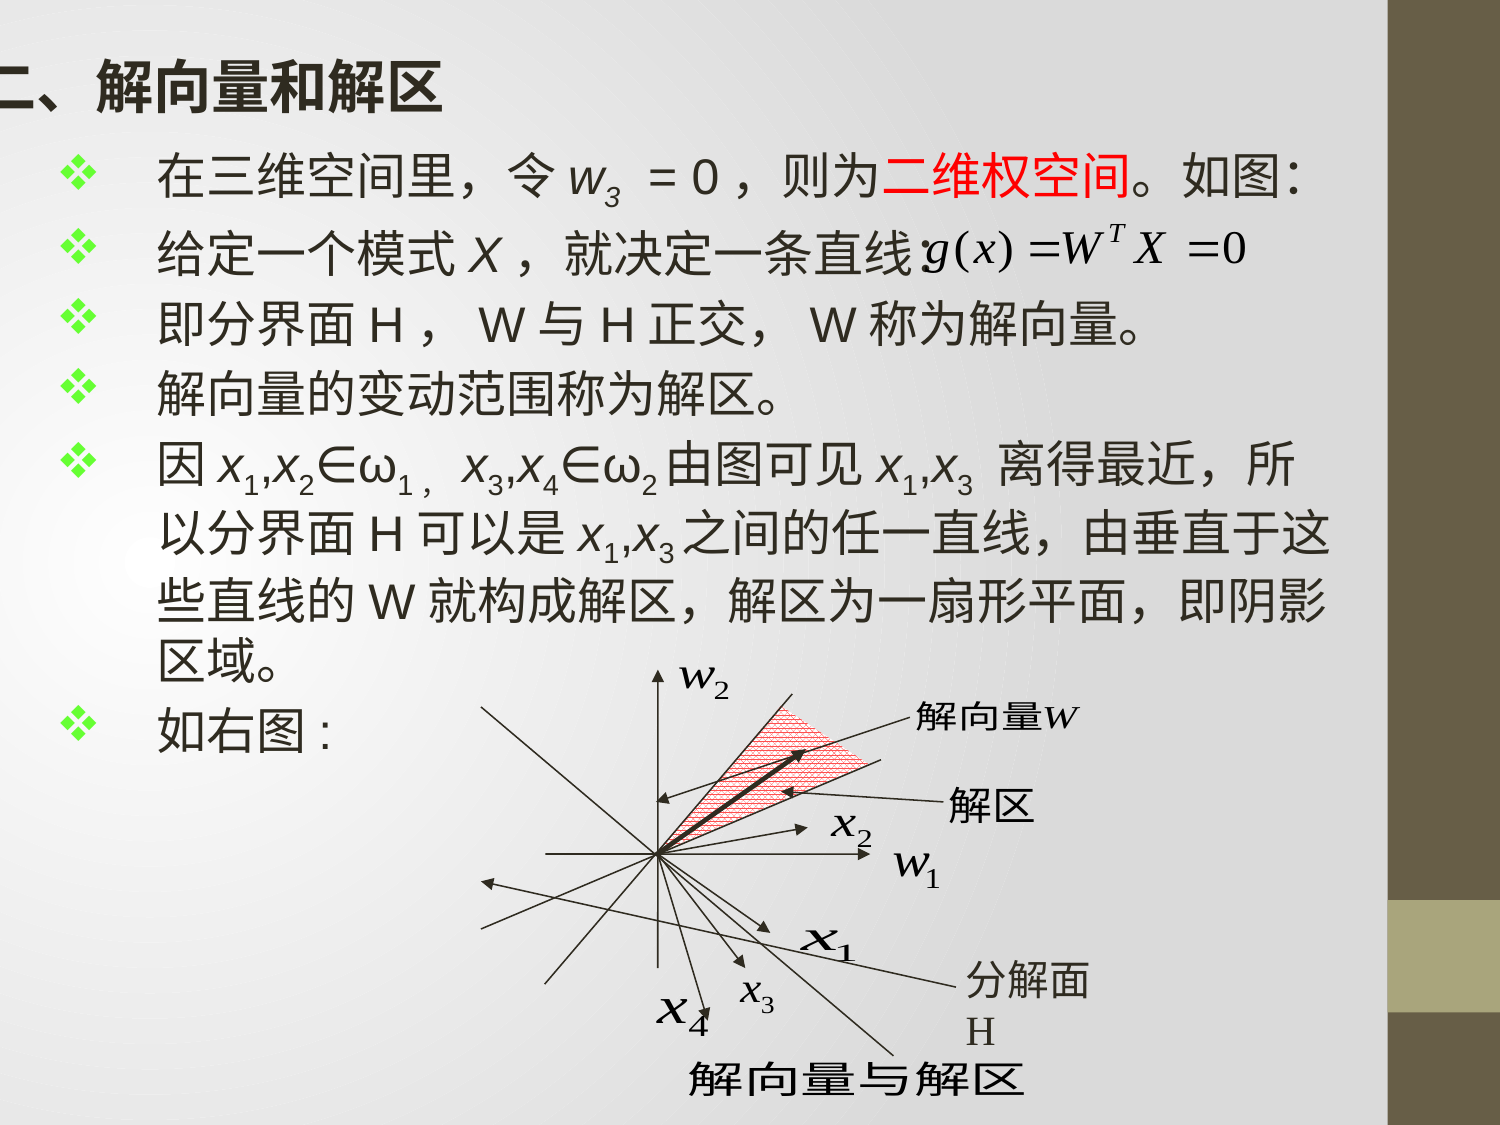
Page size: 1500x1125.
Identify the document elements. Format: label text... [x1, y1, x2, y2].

text_box 在三维空间里，令w3 = 0，则为二维权空间。如图： 给定一个模式X，就决定一条直线： 即分界面H，W与H正交，W称为解向量。 解向量的变动范围称为解区。 因x1,x2∈ω1， x3,x4∈ω2由图可见x1,x3 离得最近，所以分界面H可以是x1,x3之间的任一直线，由垂直于这些直线的W就构成解区，解区为一扇形平面，即阴影区域。 如右图: [41, 137, 1354, 965]
text_box 二、解向量和解区 [0, 42, 610, 128]
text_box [480, 642, 1141, 1107]
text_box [914, 211, 1255, 284]
